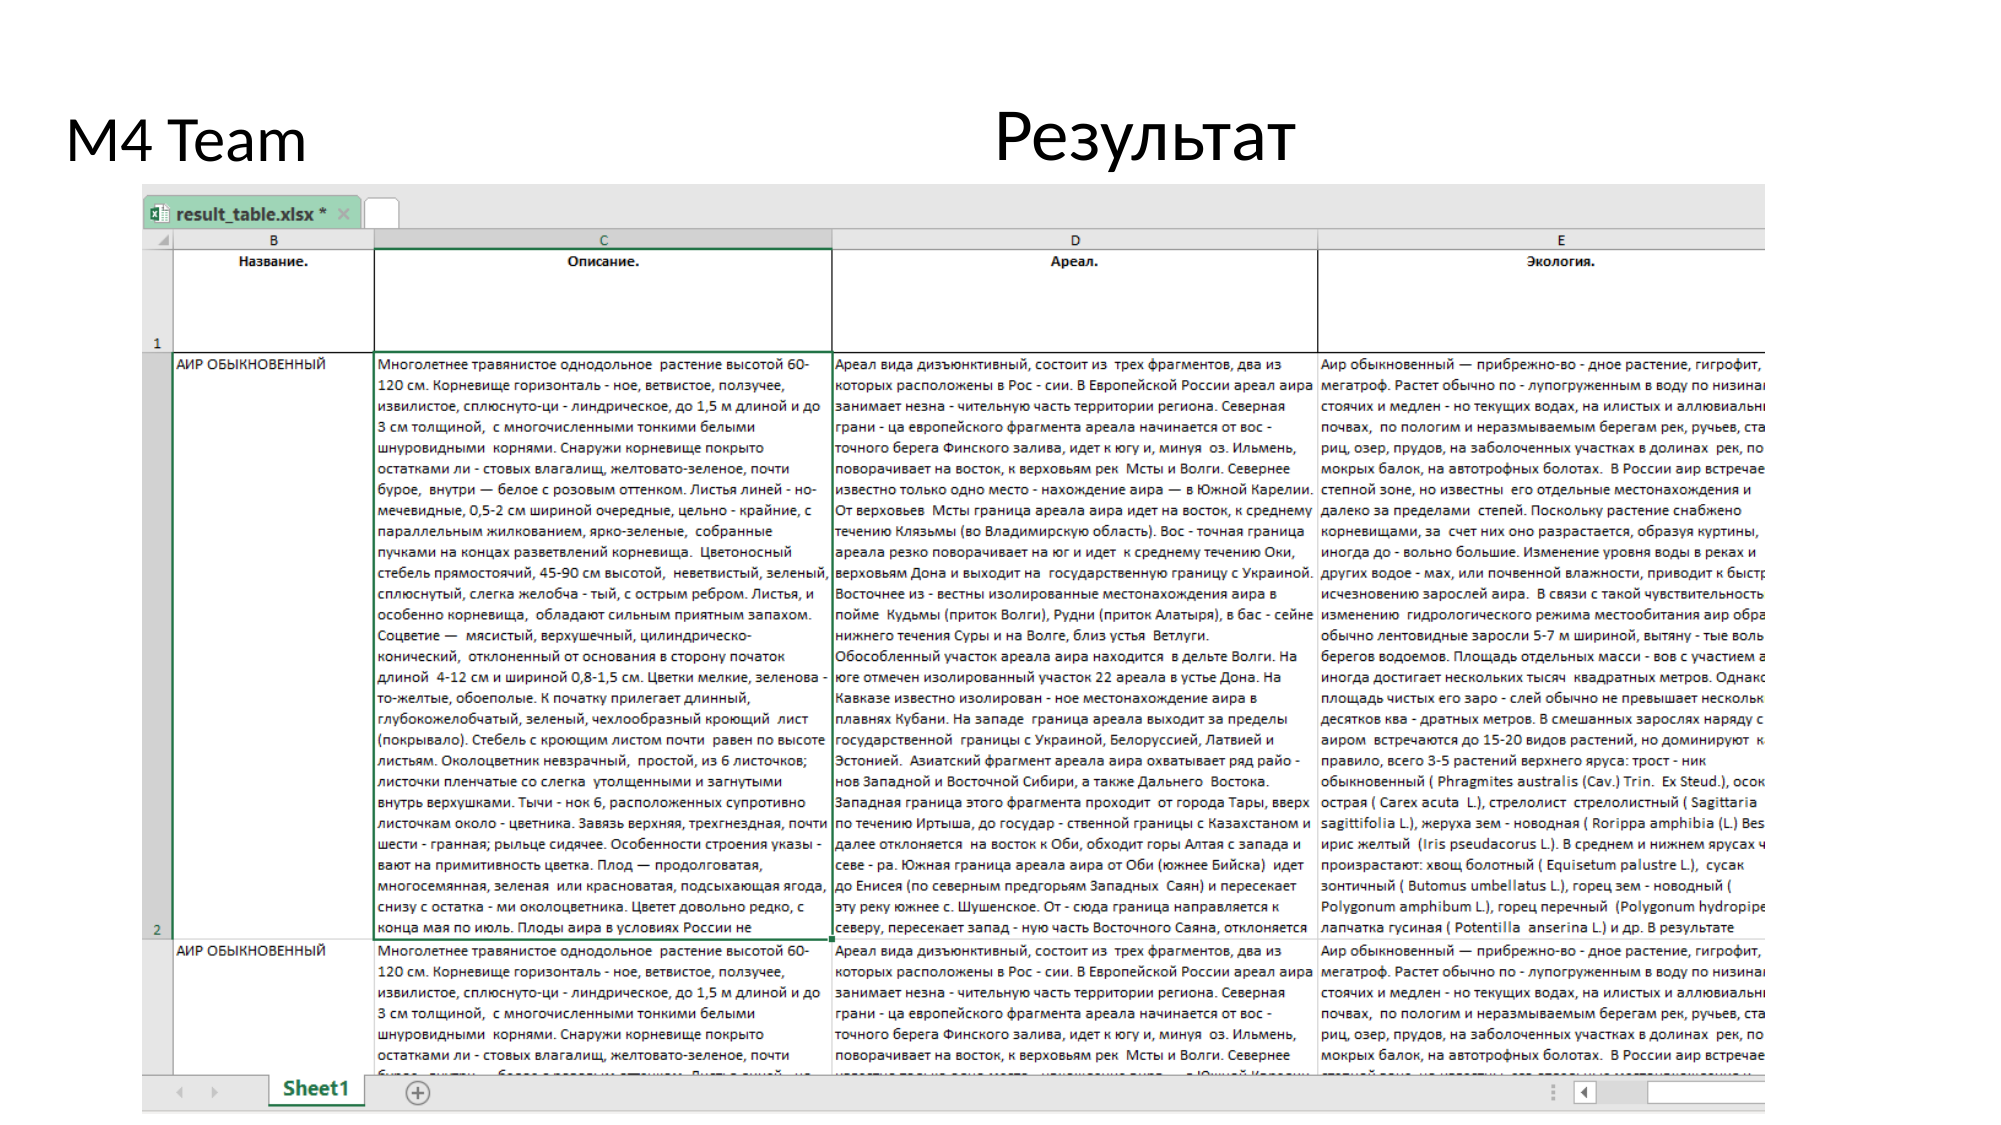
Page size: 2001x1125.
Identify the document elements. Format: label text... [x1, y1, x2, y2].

subtitle M4 Team [50, 47, 373, 185]
picture [142, 184, 1765, 1114]
text_box Результат [395, 27, 1896, 185]
